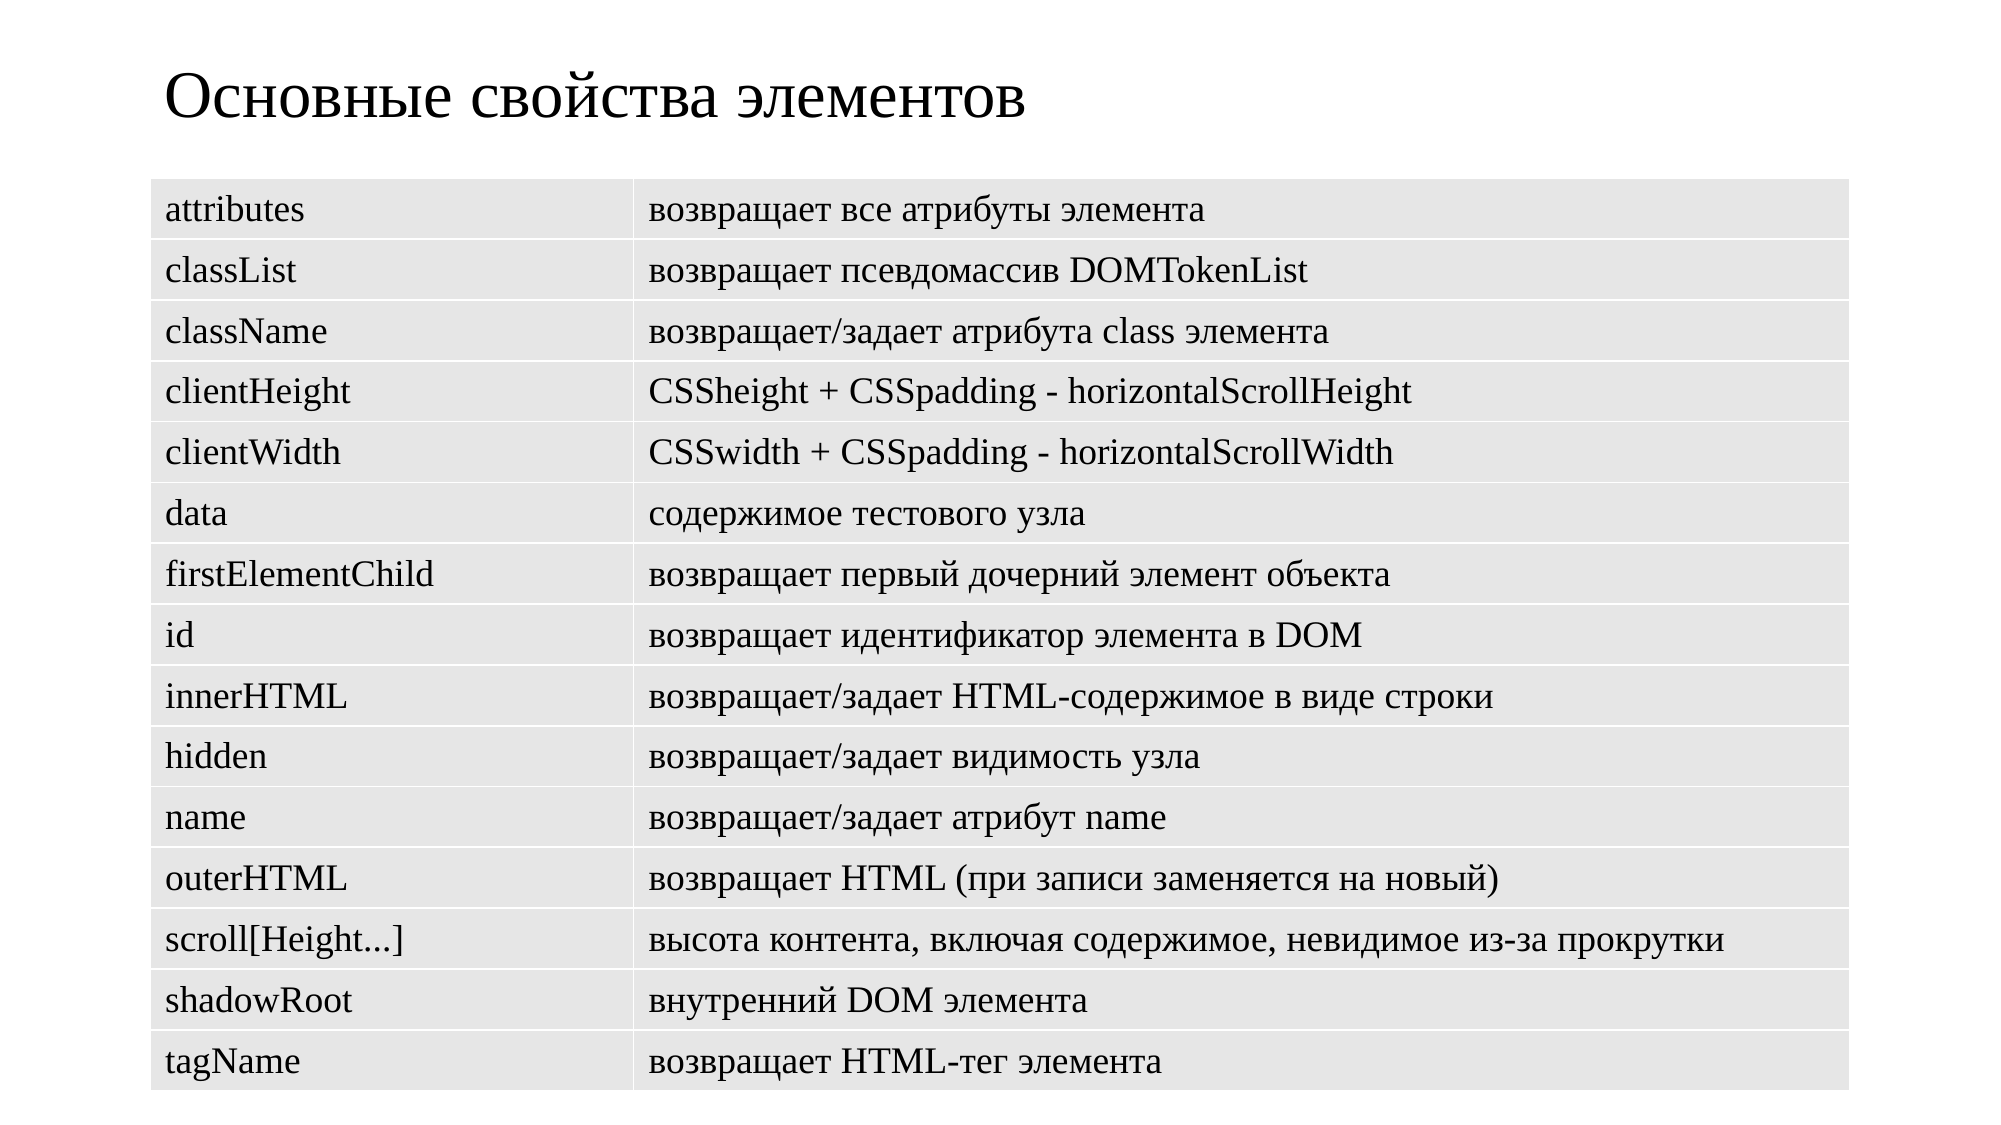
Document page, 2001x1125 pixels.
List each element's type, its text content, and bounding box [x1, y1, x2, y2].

table_cell firstElementChild [151, 544, 633, 603]
table_cell внутренний DOM элемента [634, 970, 1849, 1029]
table_cell возвращает псевдомассив DOMTokenList [634, 240, 1849, 299]
table_cell outerHTML [151, 848, 633, 907]
table_header возвращает все атрибуты элемента [634, 179, 1849, 238]
table_cell data [151, 483, 633, 542]
table_cell возвращает HTML-тег элемента [634, 1031, 1849, 1090]
table_cell возвращает/задает HTML-содержимое в виде строки [634, 666, 1849, 725]
table_cell name [151, 787, 633, 846]
table_cell shadowRoot [151, 970, 633, 1029]
table_cell scroll[Height...] [151, 909, 633, 968]
table_cell clientHeight [151, 362, 633, 421]
table_cell className [151, 301, 633, 360]
table_cell возвращает идентификатор элемента в DOM [634, 605, 1849, 664]
table_cell innerHTML [151, 666, 633, 725]
table_cell содержимое тестового узла [634, 483, 1849, 542]
table_cell возвращает/задает атрибута class элемента [634, 301, 1849, 360]
table_cell возвращает/задает атрибут name [634, 787, 1849, 846]
table_header attributes [151, 179, 633, 238]
title Основные свойства элементов [149, 0, 1851, 177]
table_cell tagName [151, 1031, 633, 1090]
table_cell CSSheight + CSSpadding - horizontalScrollHeight [634, 362, 1849, 421]
table_cell возвращает первый дочерний элемент объекта [634, 544, 1849, 603]
table_cell classList [151, 240, 633, 299]
table_cell clientWidth [151, 422, 633, 482]
table_cell высота контента, включая содержимое, невидимое из-за прокрутки [634, 909, 1849, 968]
table_cell id [151, 605, 633, 664]
table_cell hidden [151, 727, 633, 786]
table_cell возвращает/задает видимость узла [634, 727, 1849, 786]
table_cell CSSwidth + CSSpadding - horizontalScrollWidth [634, 422, 1849, 482]
table_cell возвращает HTML (при записи заменяется на новый) [634, 848, 1849, 907]
